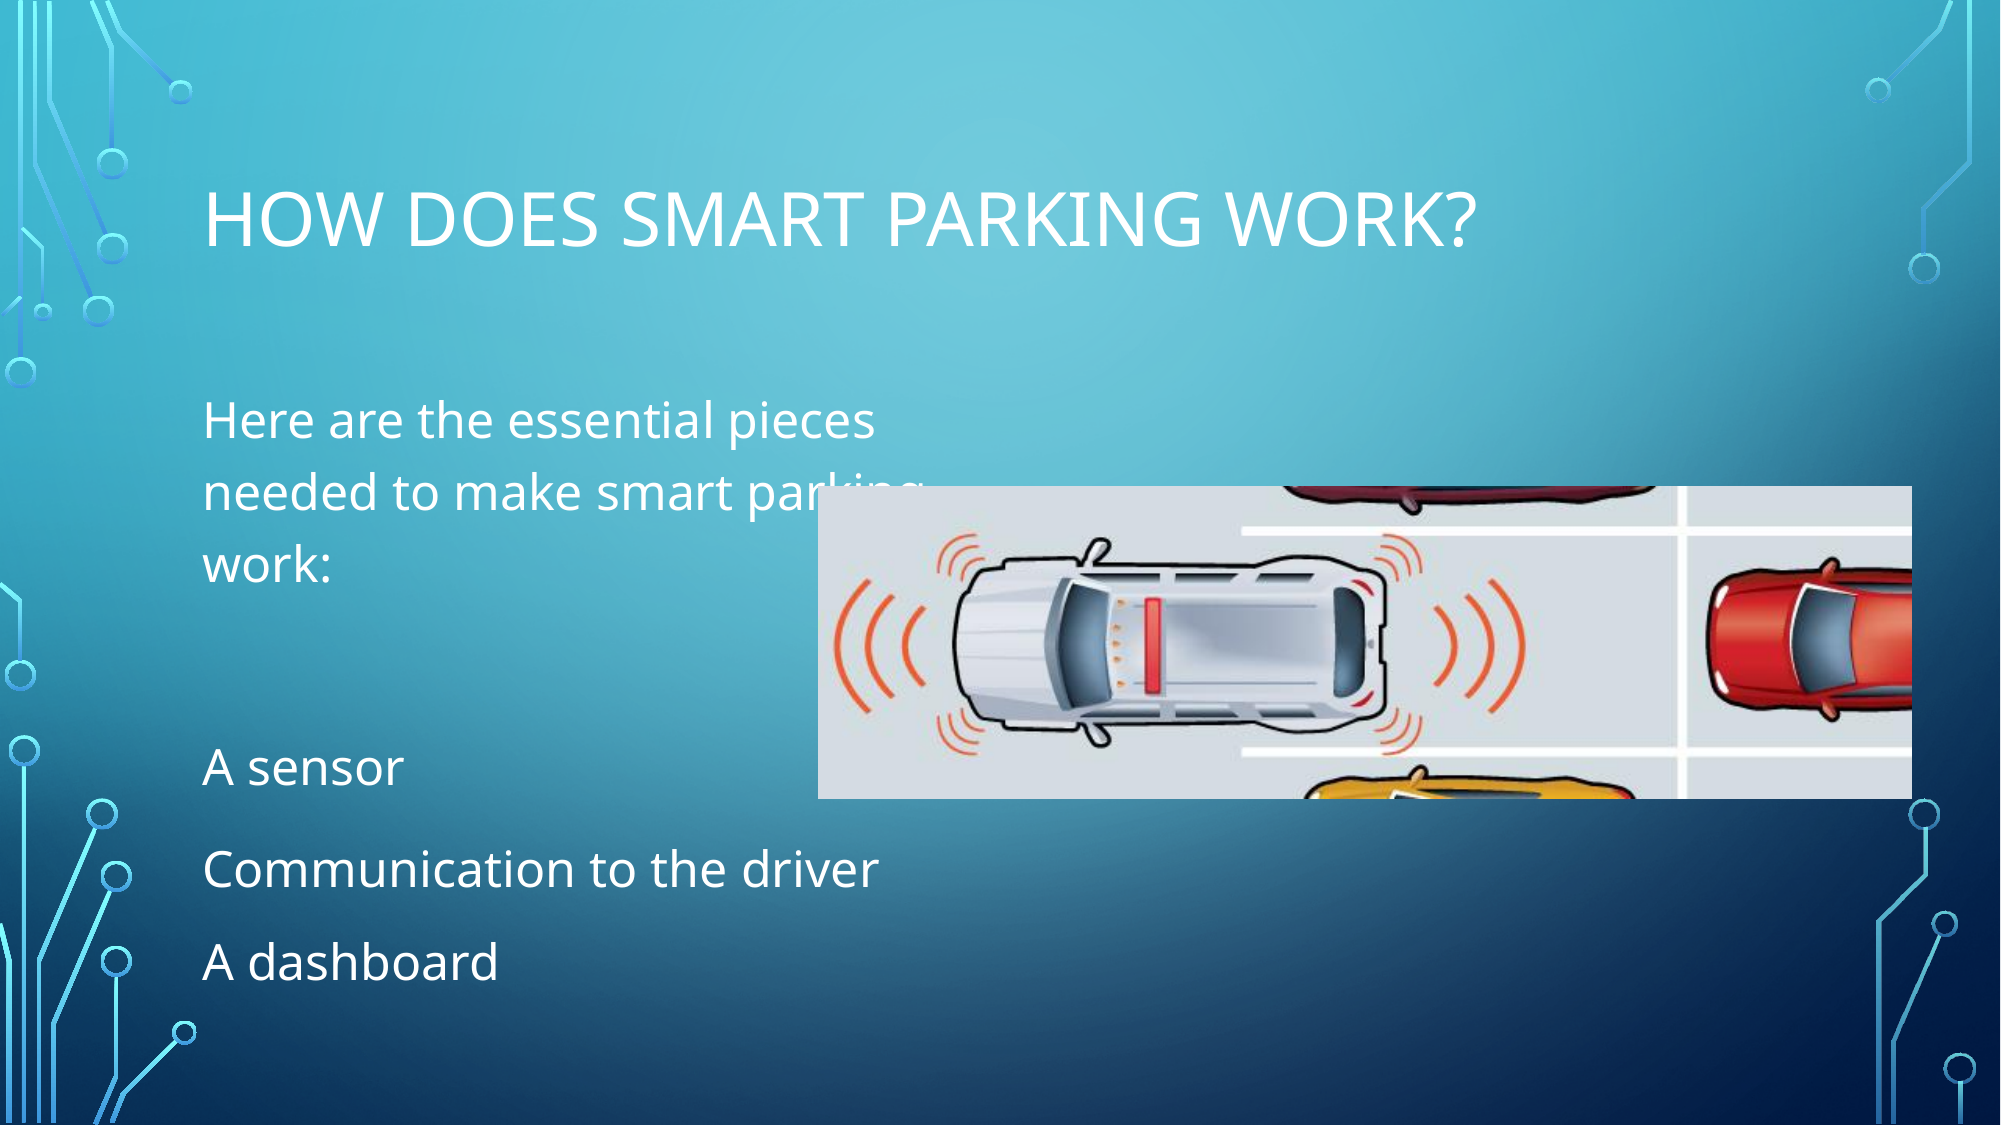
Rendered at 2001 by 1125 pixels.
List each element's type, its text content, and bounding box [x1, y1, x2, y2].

title How does smart parking work? [187, 101, 1813, 344]
picture [817, 486, 1913, 800]
list Here are the essential pieces needed to make smart parking work: A sensor Communication to the driver A dashboard [187, 369, 1000, 1024]
